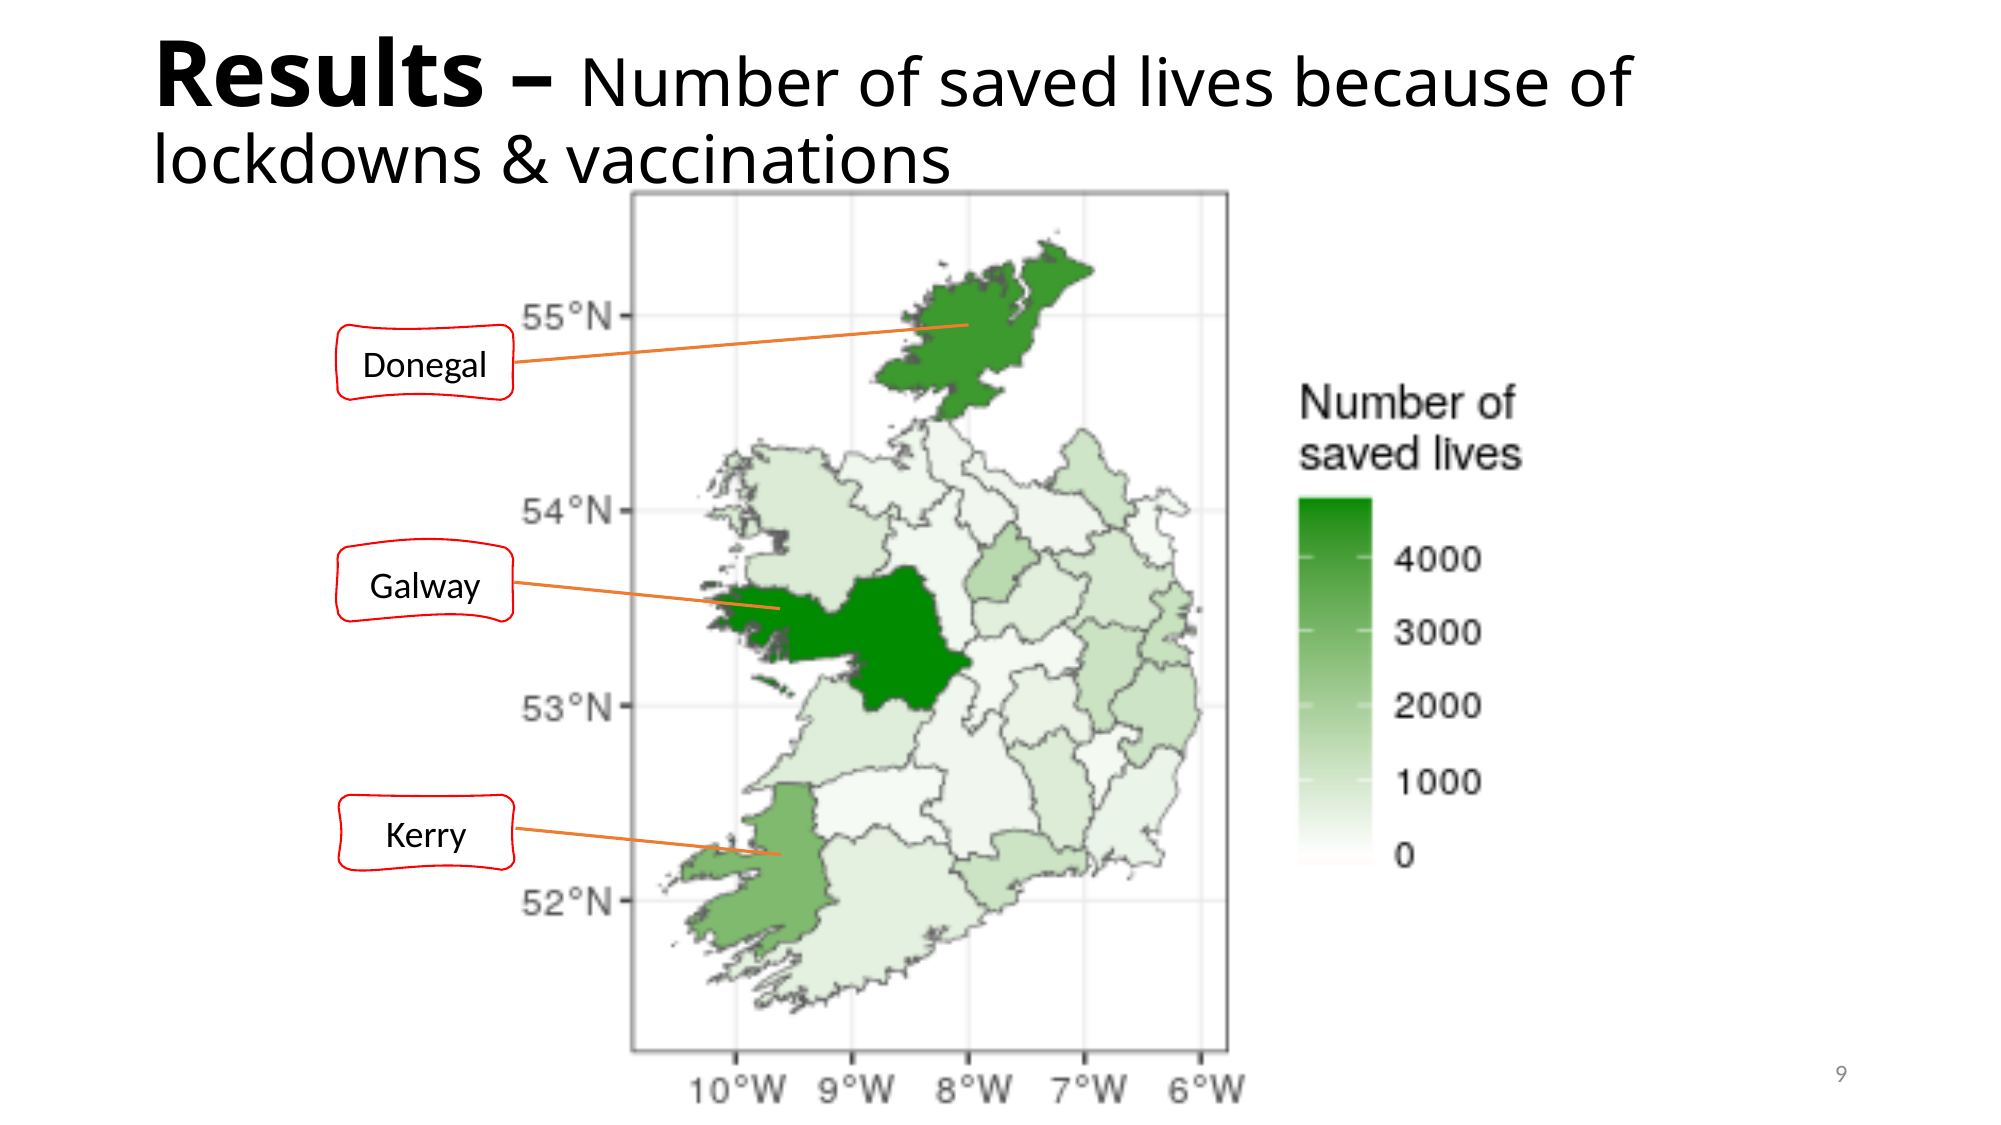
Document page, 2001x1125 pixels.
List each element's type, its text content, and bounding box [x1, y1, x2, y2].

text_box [514, 582, 780, 609]
text_box Galway [335, 538, 494, 623]
text_box Kerry [338, 794, 494, 872]
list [494, 177, 1595, 1121]
text_box Donegal [335, 324, 494, 401]
title Results – Number of saved lives because of lockdowns & vaccinations [137, 4, 1863, 222]
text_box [515, 828, 782, 855]
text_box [514, 324, 969, 363]
slide_number 9 [1595, 1042, 1863, 1103]
